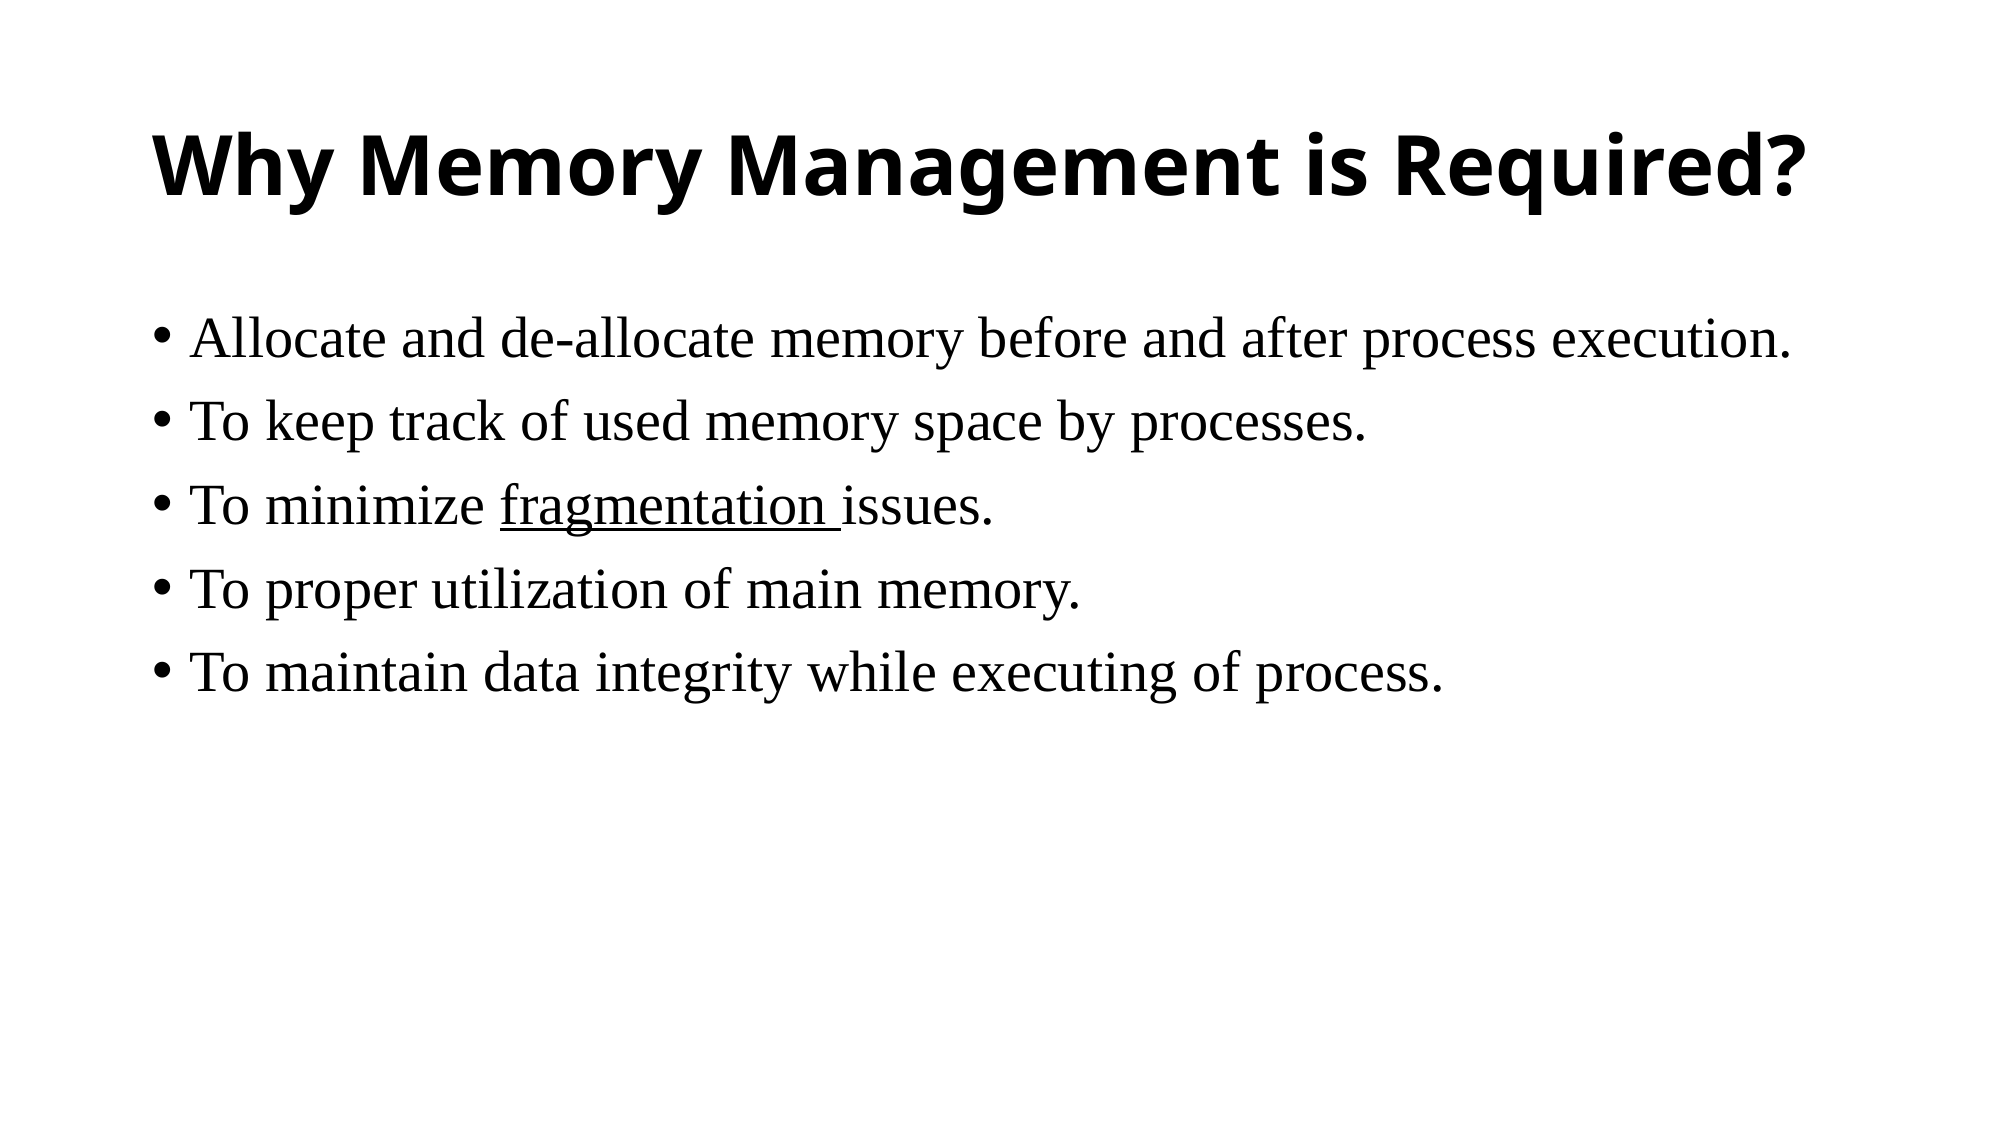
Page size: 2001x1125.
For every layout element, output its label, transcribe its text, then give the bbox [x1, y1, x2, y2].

list Allocate and de-allocate memory before and after process execution. To keep track of used memory space by processes. To minimize fragmentation issues. To proper utilization of main memory. To maintain data integrity while executing of process. [137, 299, 1863, 1014]
title Why Memory Management is Required? [137, 59, 1863, 278]
